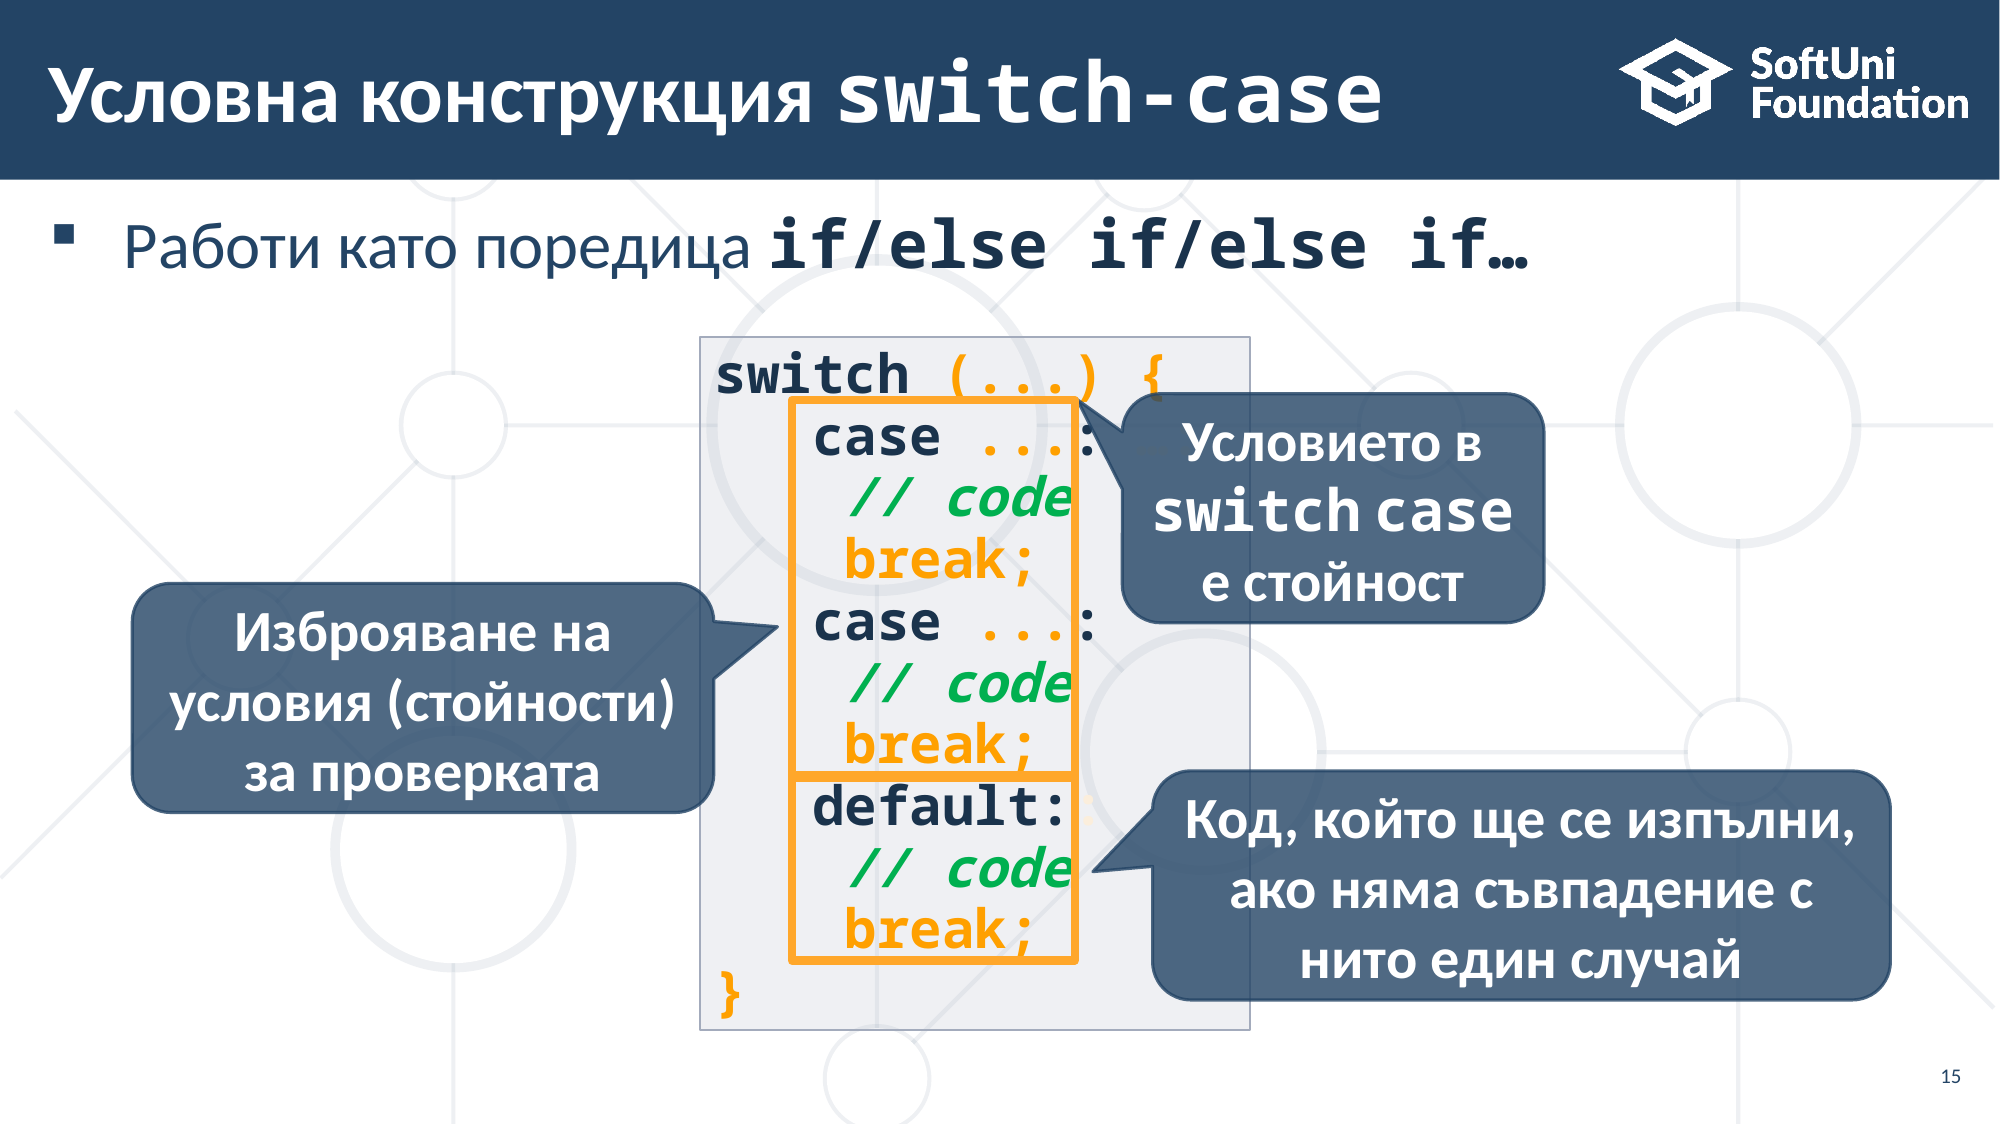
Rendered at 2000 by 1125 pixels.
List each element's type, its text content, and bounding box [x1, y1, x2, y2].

text_box [790, 398, 1077, 773]
text_box Условието в switch case е стойност [1076, 391, 1547, 625]
text_box switch (...) { case ...: …: // code break; case ...: // code break; default:: // code break; } [699, 336, 1250, 1031]
title Условна конструкция switch-case [31, 16, 1591, 162]
list Работи като поредица if/else if/else if… [31, 196, 1970, 1050]
text_box Изброяване на условия (стойности) за проверката [130, 581, 780, 815]
text_box Код, който ще се изпълни, ако няма съвпадение с нито един случай [1090, 768, 1893, 1003]
slide_number 15 [1896, 1049, 1968, 1101]
text_box [790, 773, 1077, 963]
picture [1618, 38, 1968, 126]
